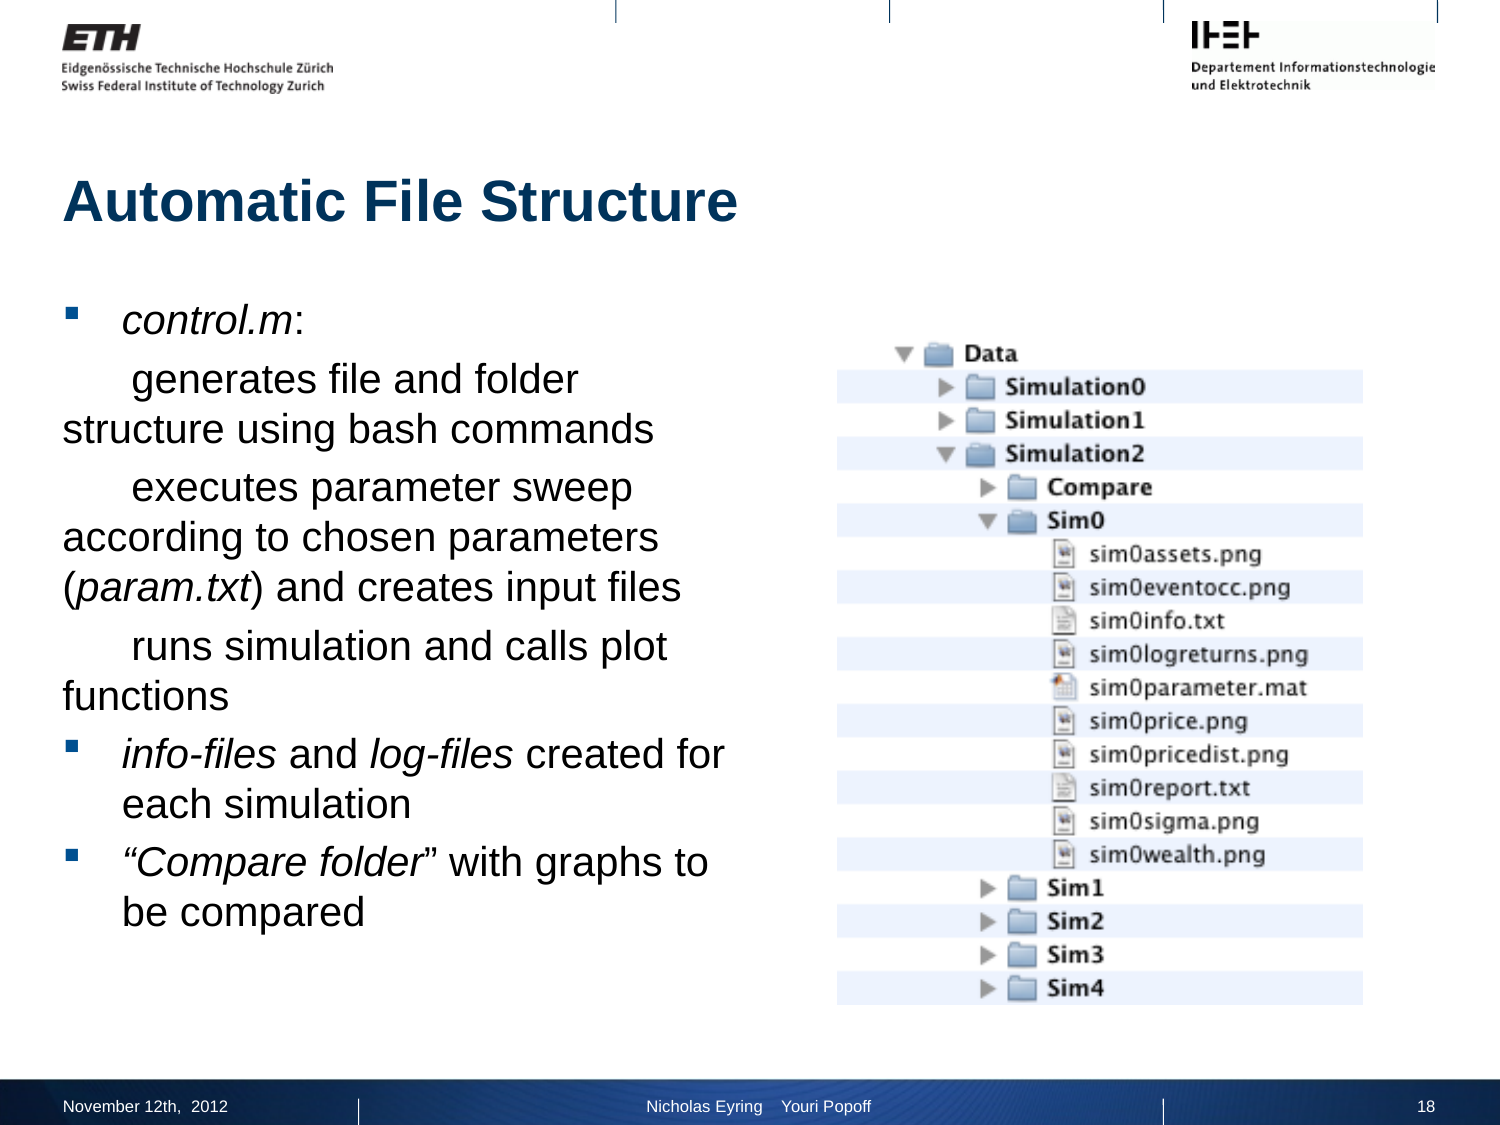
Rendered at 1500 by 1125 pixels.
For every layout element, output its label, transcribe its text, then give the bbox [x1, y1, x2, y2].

footer Nicholas Eyring Youri Popoff [367, 1088, 1151, 1125]
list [837, 337, 1363, 1005]
picture [1191, 20, 1435, 91]
title Automatic File Structure [62, 156, 1438, 284]
picture [0, 1078, 1500, 1125]
slide_number 18 [1181, 1088, 1451, 1125]
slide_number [47, 1088, 347, 1125]
picture [62, 24, 333, 94]
